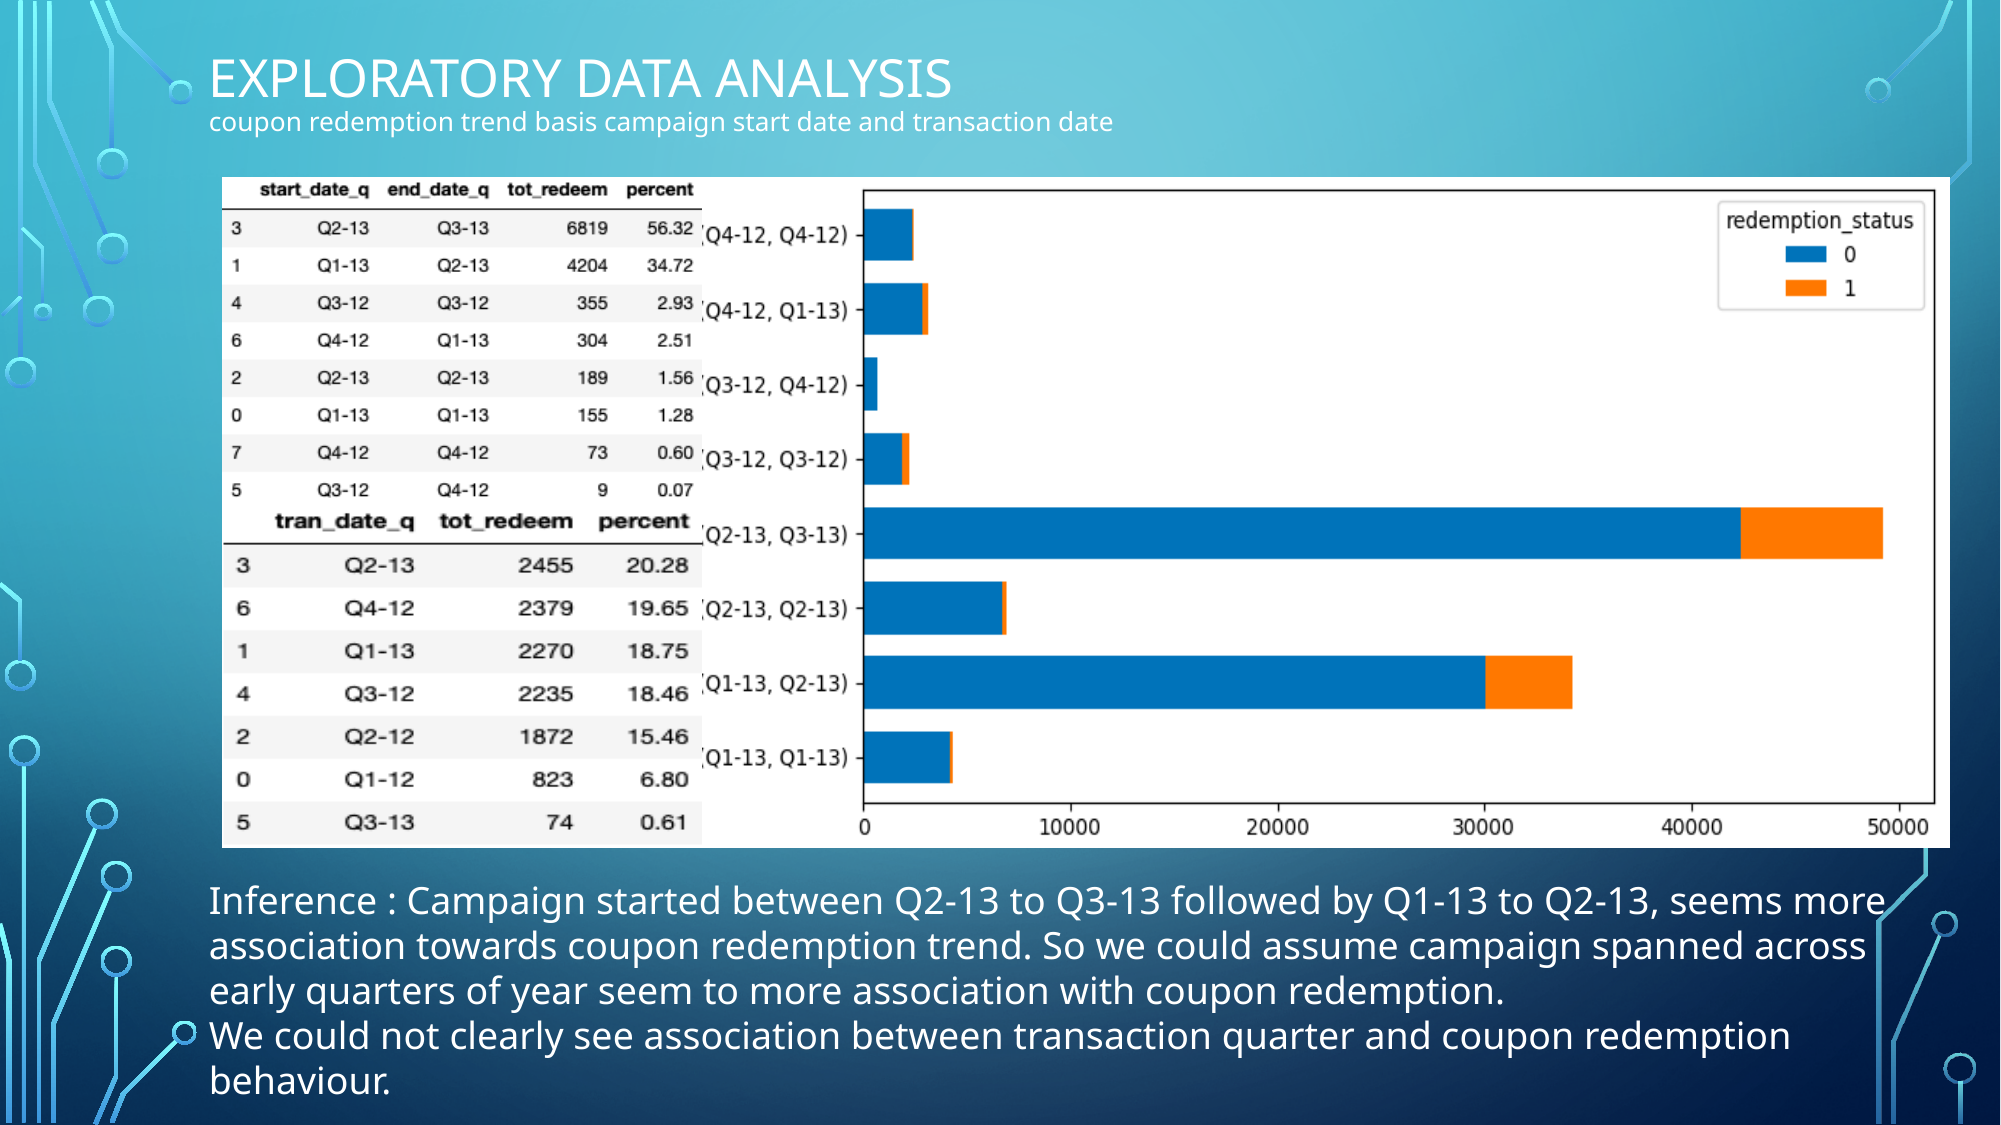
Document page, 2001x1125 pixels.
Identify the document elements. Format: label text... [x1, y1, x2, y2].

picture [222, 177, 1951, 848]
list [222, 177, 702, 507]
title Exploratory Data Analysis coupon redemption trend basis campaign start date and transaction date [194, 44, 1820, 146]
text_box Inference : Campaign started between Q2-13 to Q3-13 followed by Q1-13 to Q2-13, seems more association towards coupon redemption trend. So we could assume campaign spanned across early quarters of year seem to more association with coupon redemption. We could not clearly see association between transaction quarter and coupon redemption behaviour. [193, 869, 1950, 1110]
